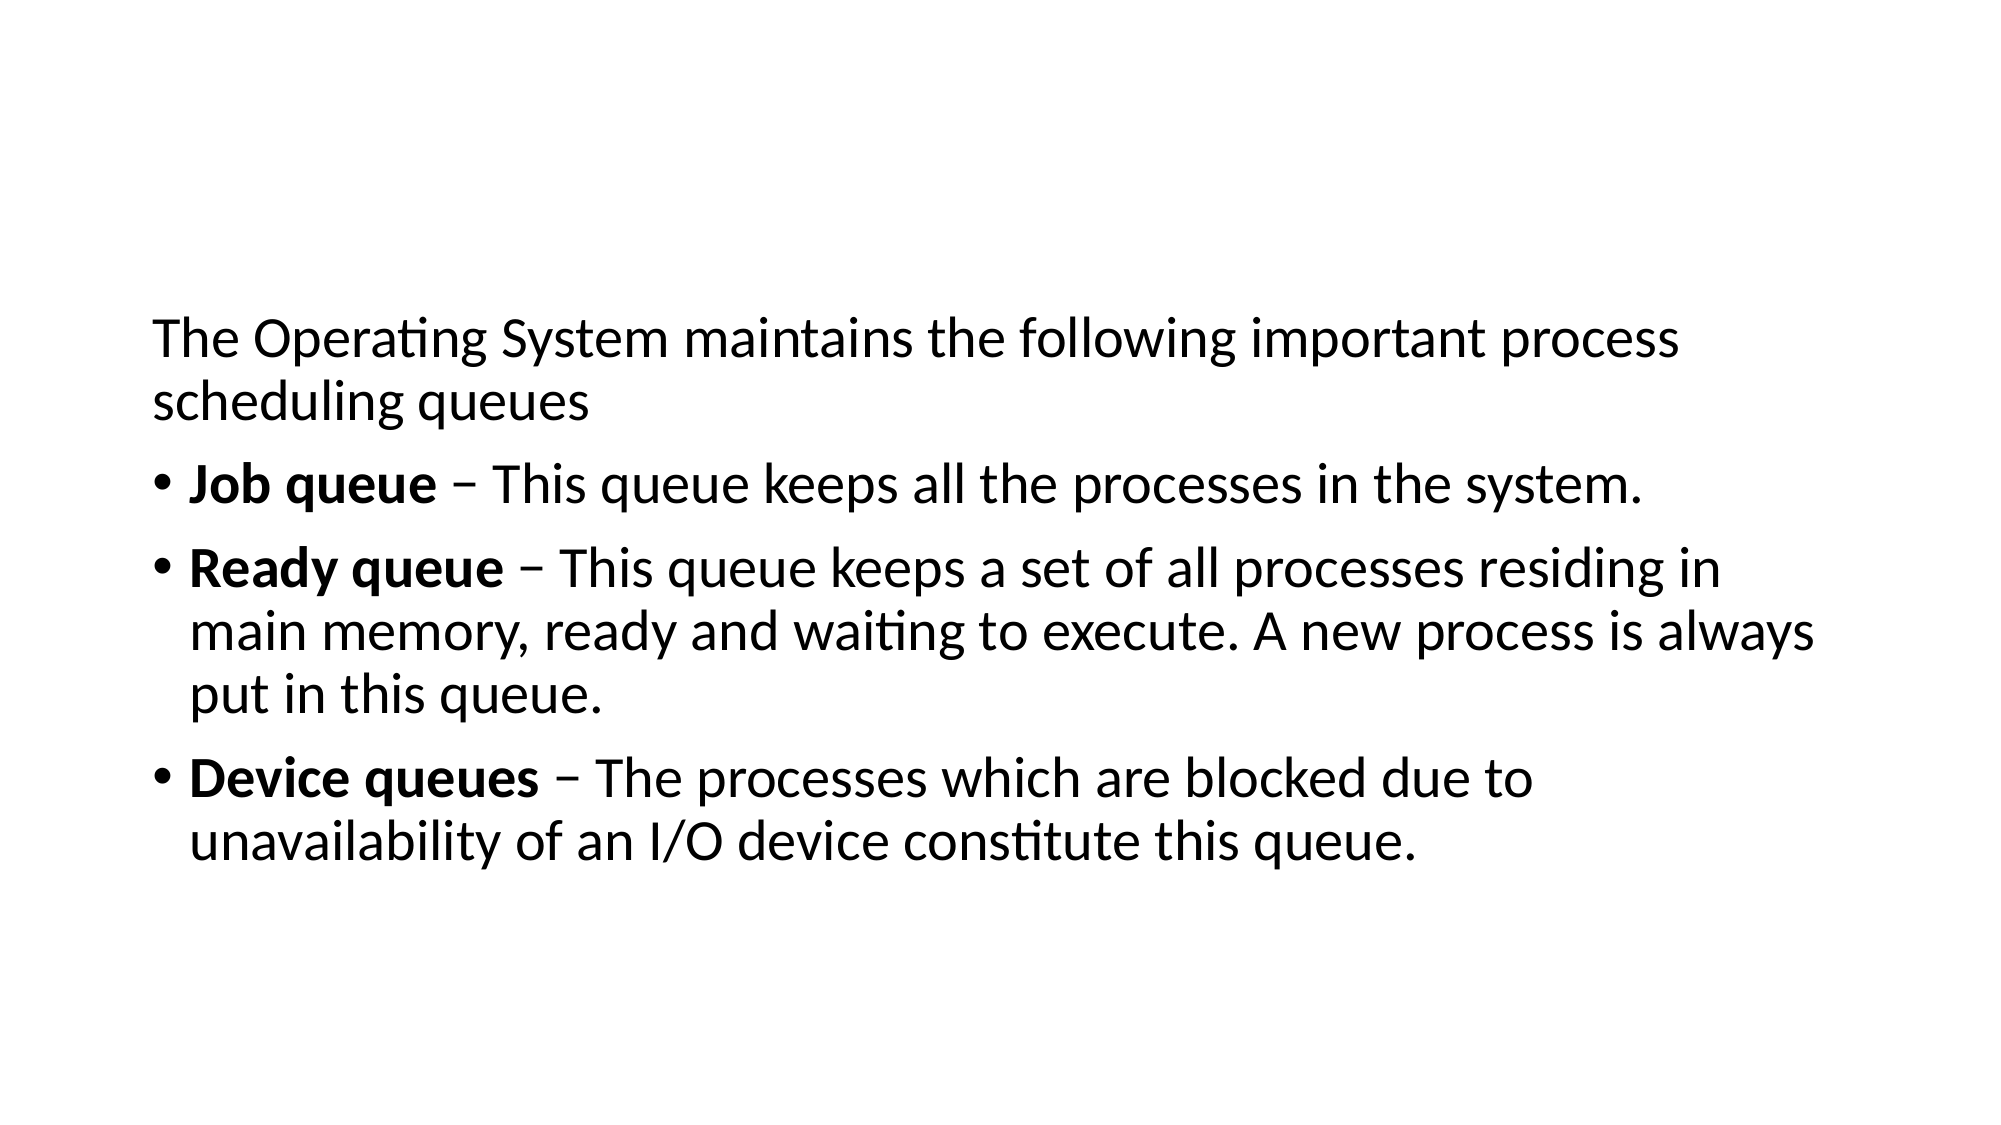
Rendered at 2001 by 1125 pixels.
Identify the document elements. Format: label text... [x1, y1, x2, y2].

list The Operating System maintains the following important process scheduling queues Job queue − This queue keeps all the processes in the system. Ready queue − This queue keeps a set of all processes residing in main memory, ready and waiting to execute. A new process is always put in this queue. Device queues − The processes which are blocked due to unavailability of an I/O device constitute this queue. [137, 299, 1863, 1014]
